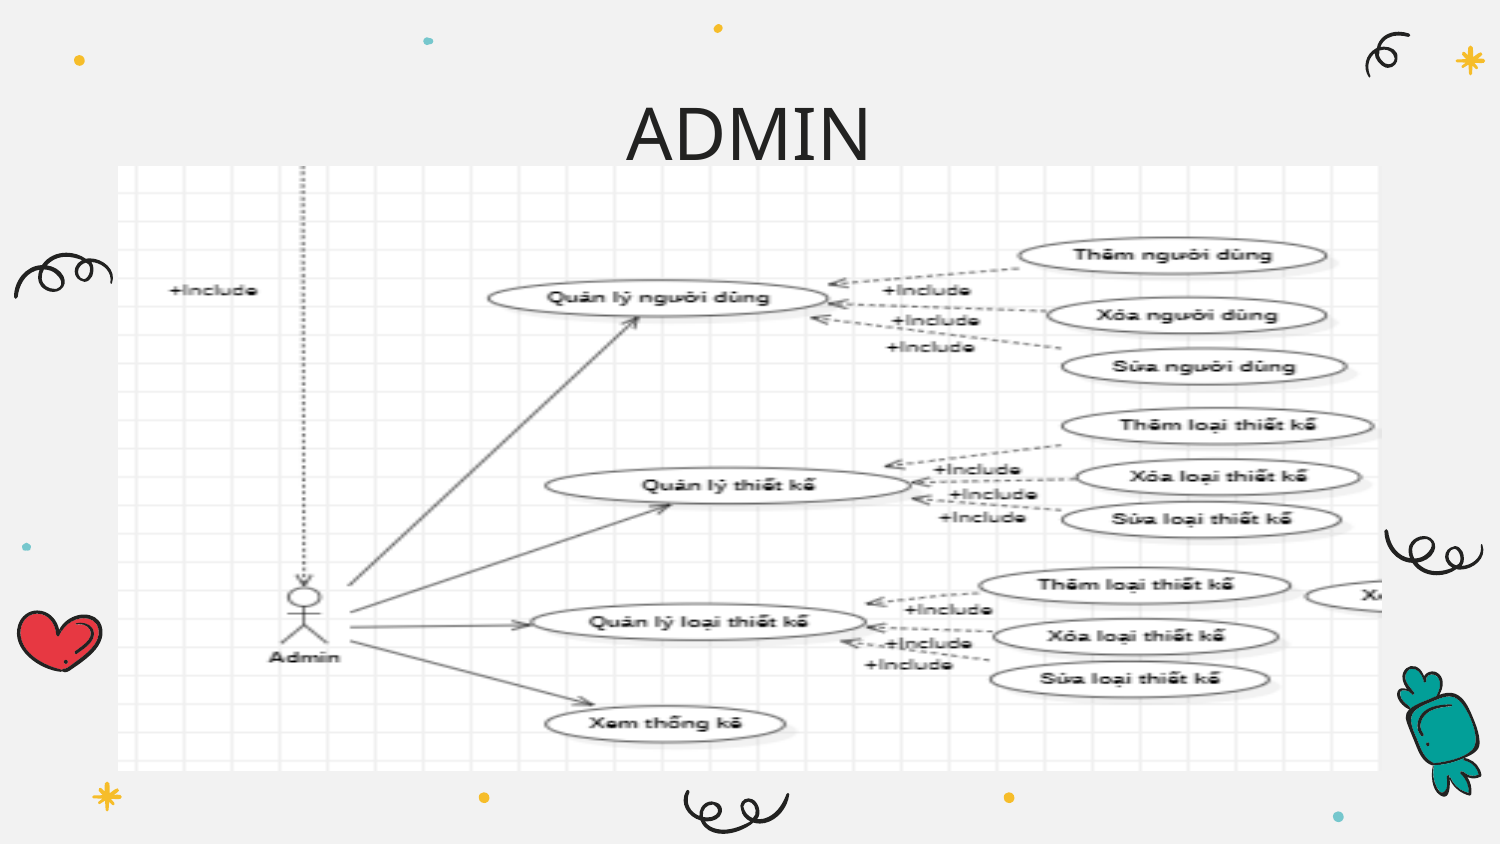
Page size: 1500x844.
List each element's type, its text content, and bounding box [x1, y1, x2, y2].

picture [117, 166, 1383, 771]
title ADMIN [118, 72, 1382, 166]
